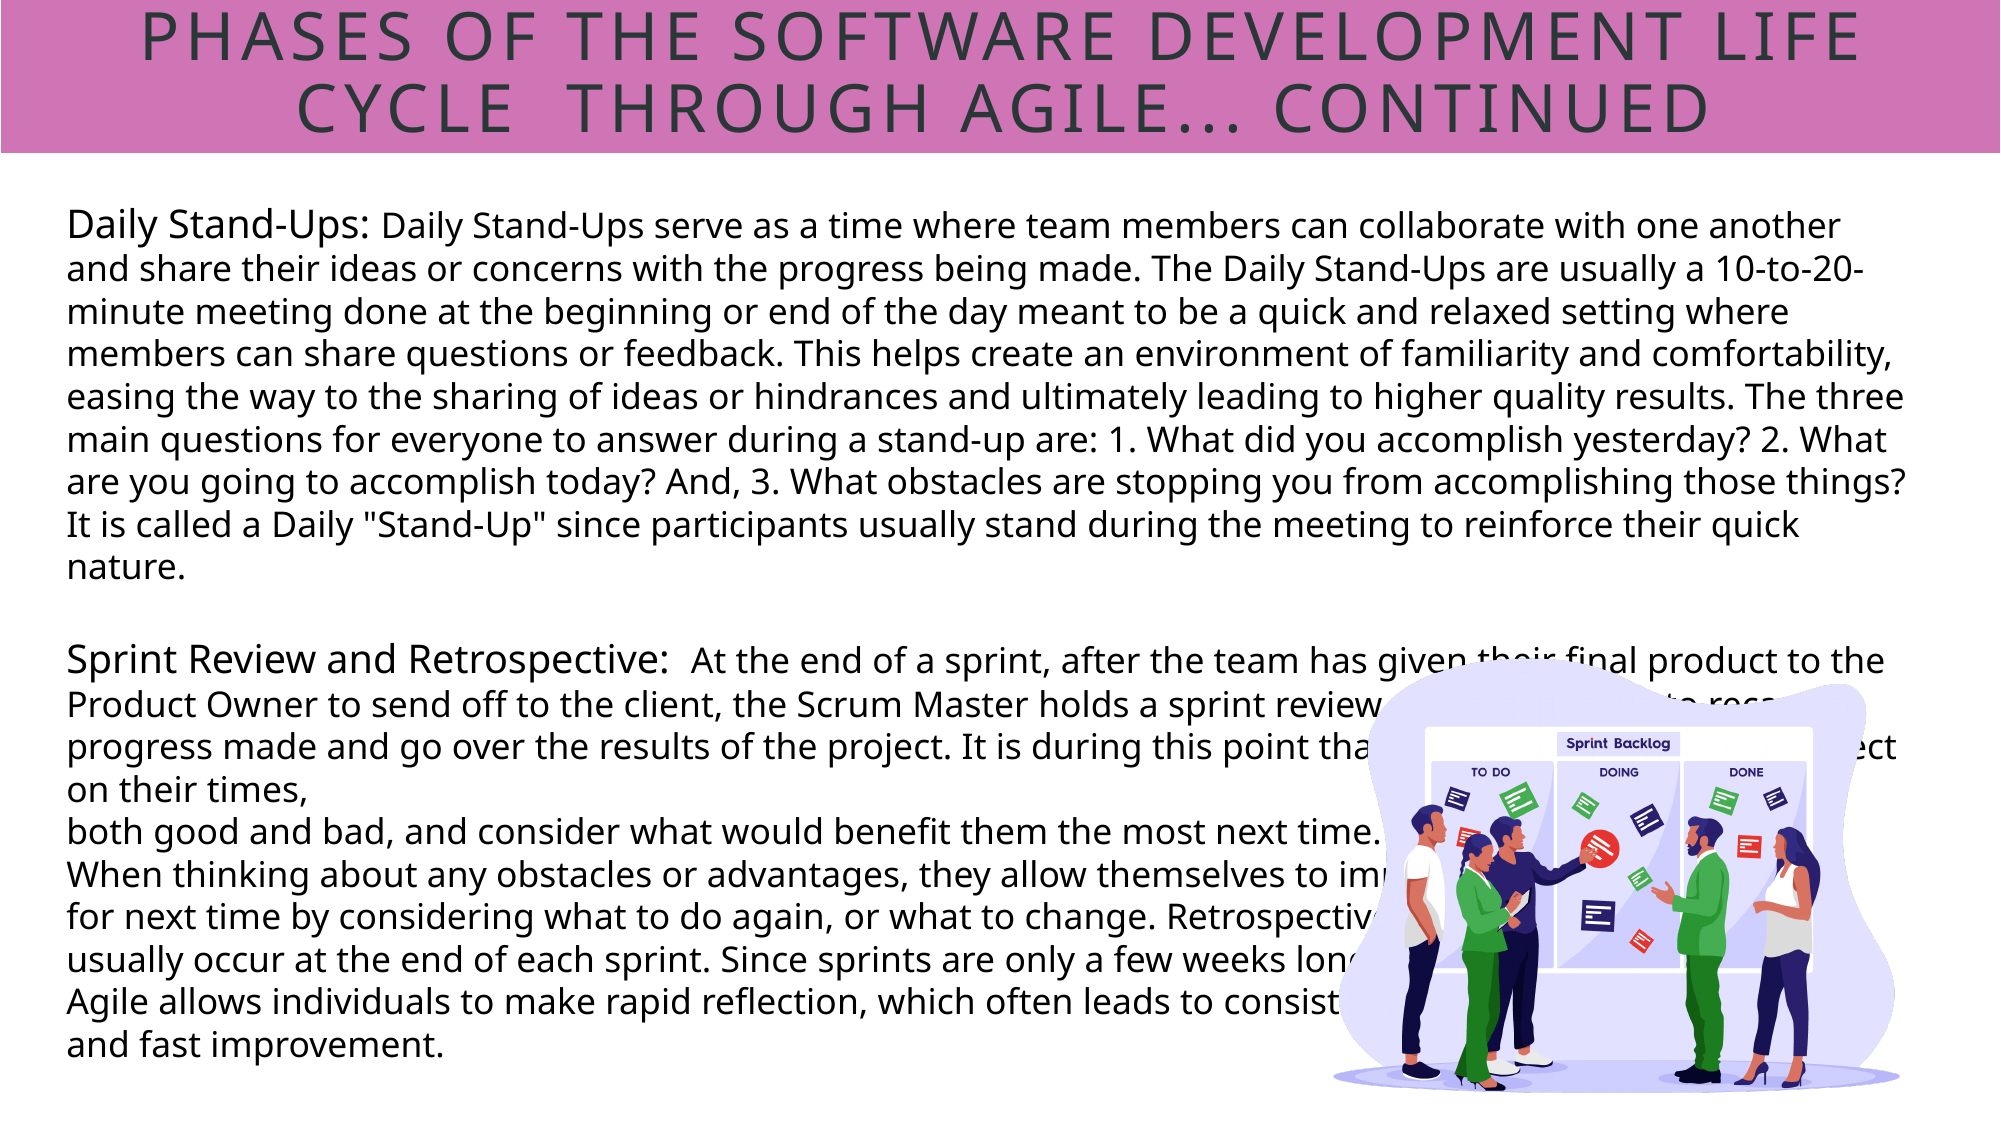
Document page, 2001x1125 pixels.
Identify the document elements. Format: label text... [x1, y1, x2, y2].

title Phases of the software development life cycle through agile... Continued [0, 0, 2000, 154]
text_box Daily Stand-Ups: Daily Stand-Ups serve as a time where team members can collaborate with one another and share their ideas or concerns with the progress being made. The Daily Stand-Ups are usually a 10-to-20-minute meeting done at the beginning or end of the day meant to be a quick and relaxed setting where members can share questions or feedback. This helps create an environment of familiarity and comfortability, easing the way to the sharing of ideas or hindrances and ultimately leading to higher quality results. The three main questions for everyone to answer during a stand-up are: 1. What did you accomplish yesterday? 2. What are you going to accomplish today? And, 3. What obstacles are stopping you from accomplishing those things? It is called a Daily "Stand-Up" since participants usually stand during the meeting to reinforce their quick nature. Sprint Review and Retrospective: At the end of a sprint, after the team has given their final product to the Product Owner to send off to the client, the Scrum Master holds a sprint review or retrospective to recap the progress made and go over the results of the project. It is during this point that the team members can reflect on their times, both good and bad, and consider what would benefit them the most next time. When thinking about any obstacles or advantages, they allow themselves to improve for next time by considering what to do again, or what to change. Retrospectives usually occur at the end of each sprint. Since sprints are only a few weeks long, Agile allows individuals to make rapid reflection, which often leads to consistent and fast improvement. (Cobb, 2015, pp. 39 - 44). [51, 191, 1926, 1125]
picture [1258, 632, 1981, 1114]
